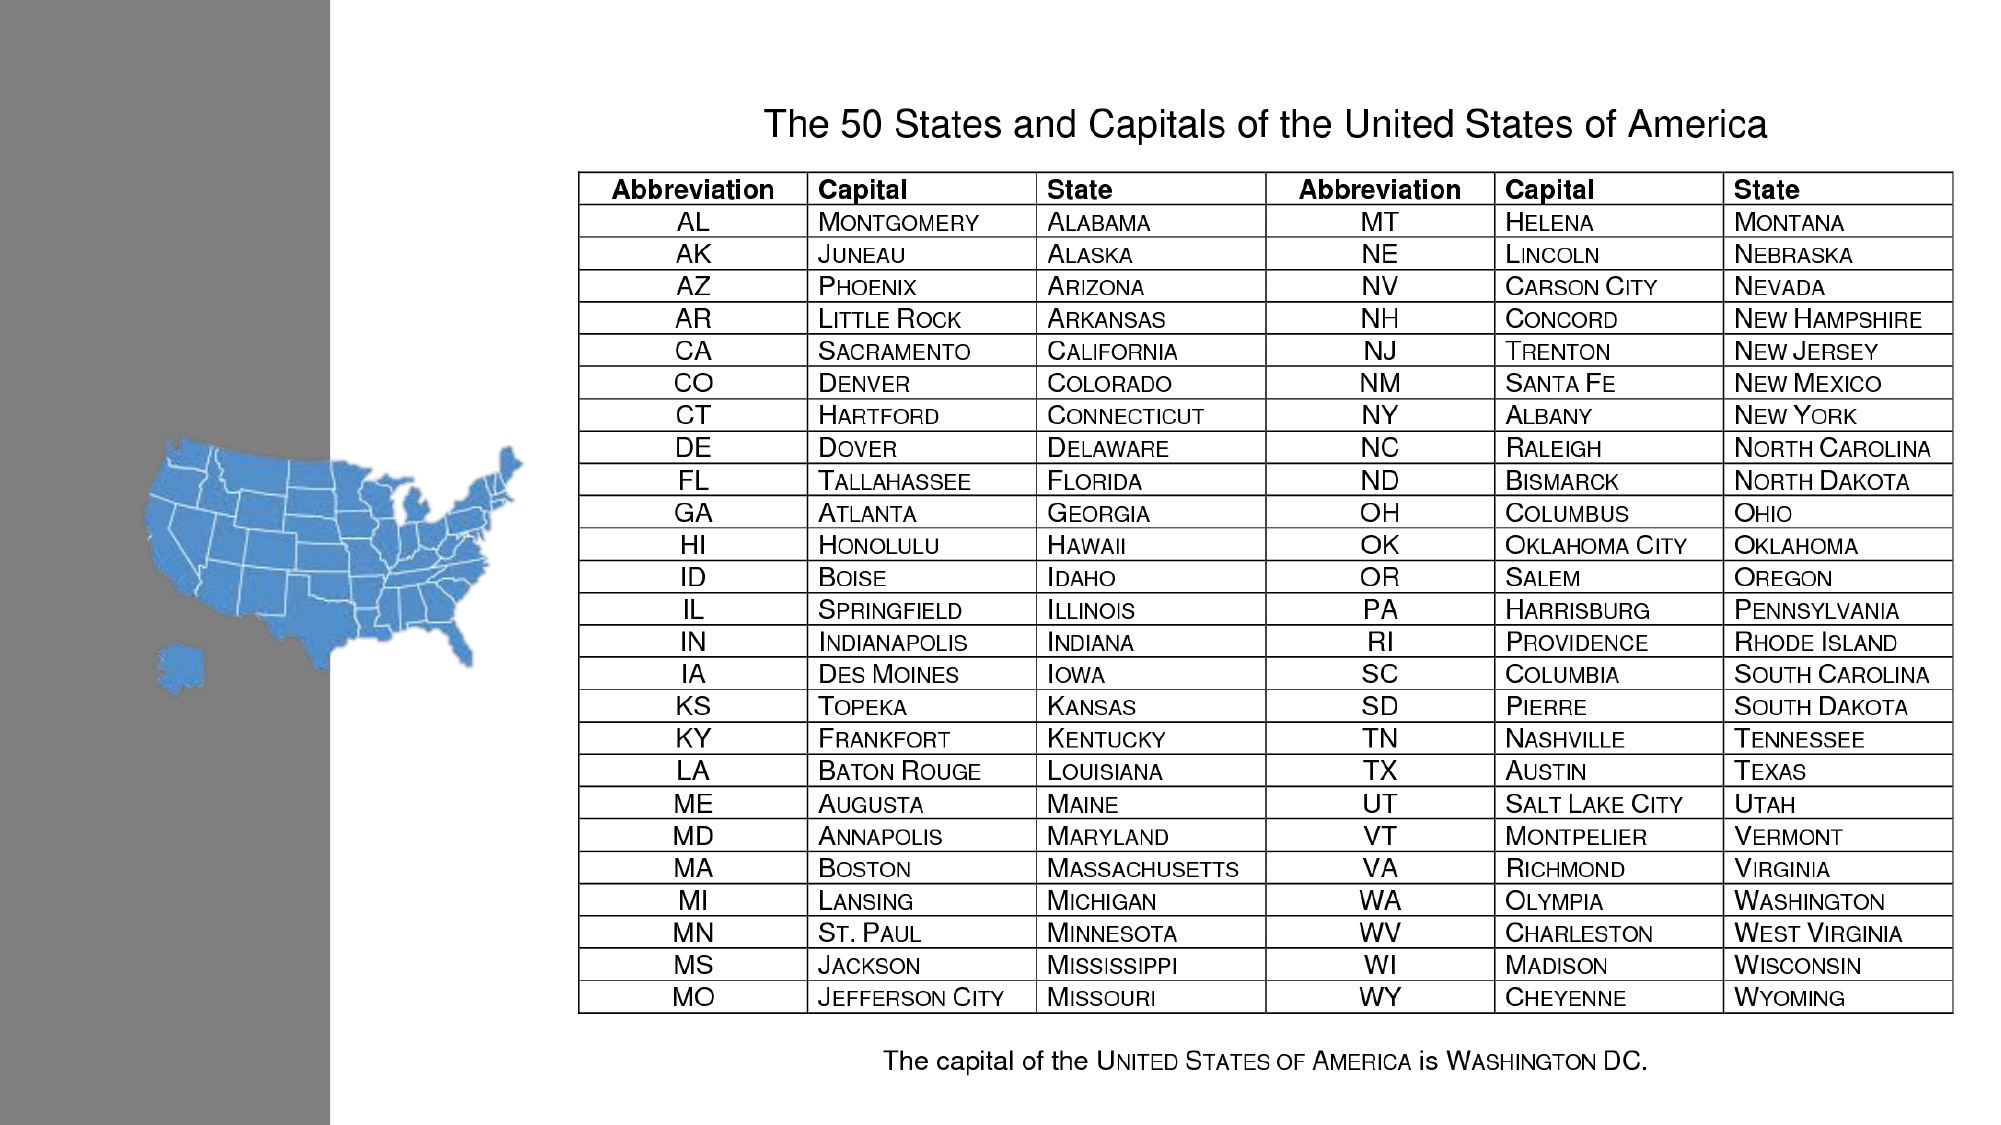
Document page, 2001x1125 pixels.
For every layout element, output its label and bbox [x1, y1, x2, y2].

text_box [331, 0, 2000, 1125]
text_box [0, 0, 331, 1125]
picture [124, 357, 535, 768]
picture [570, 96, 1966, 1091]
